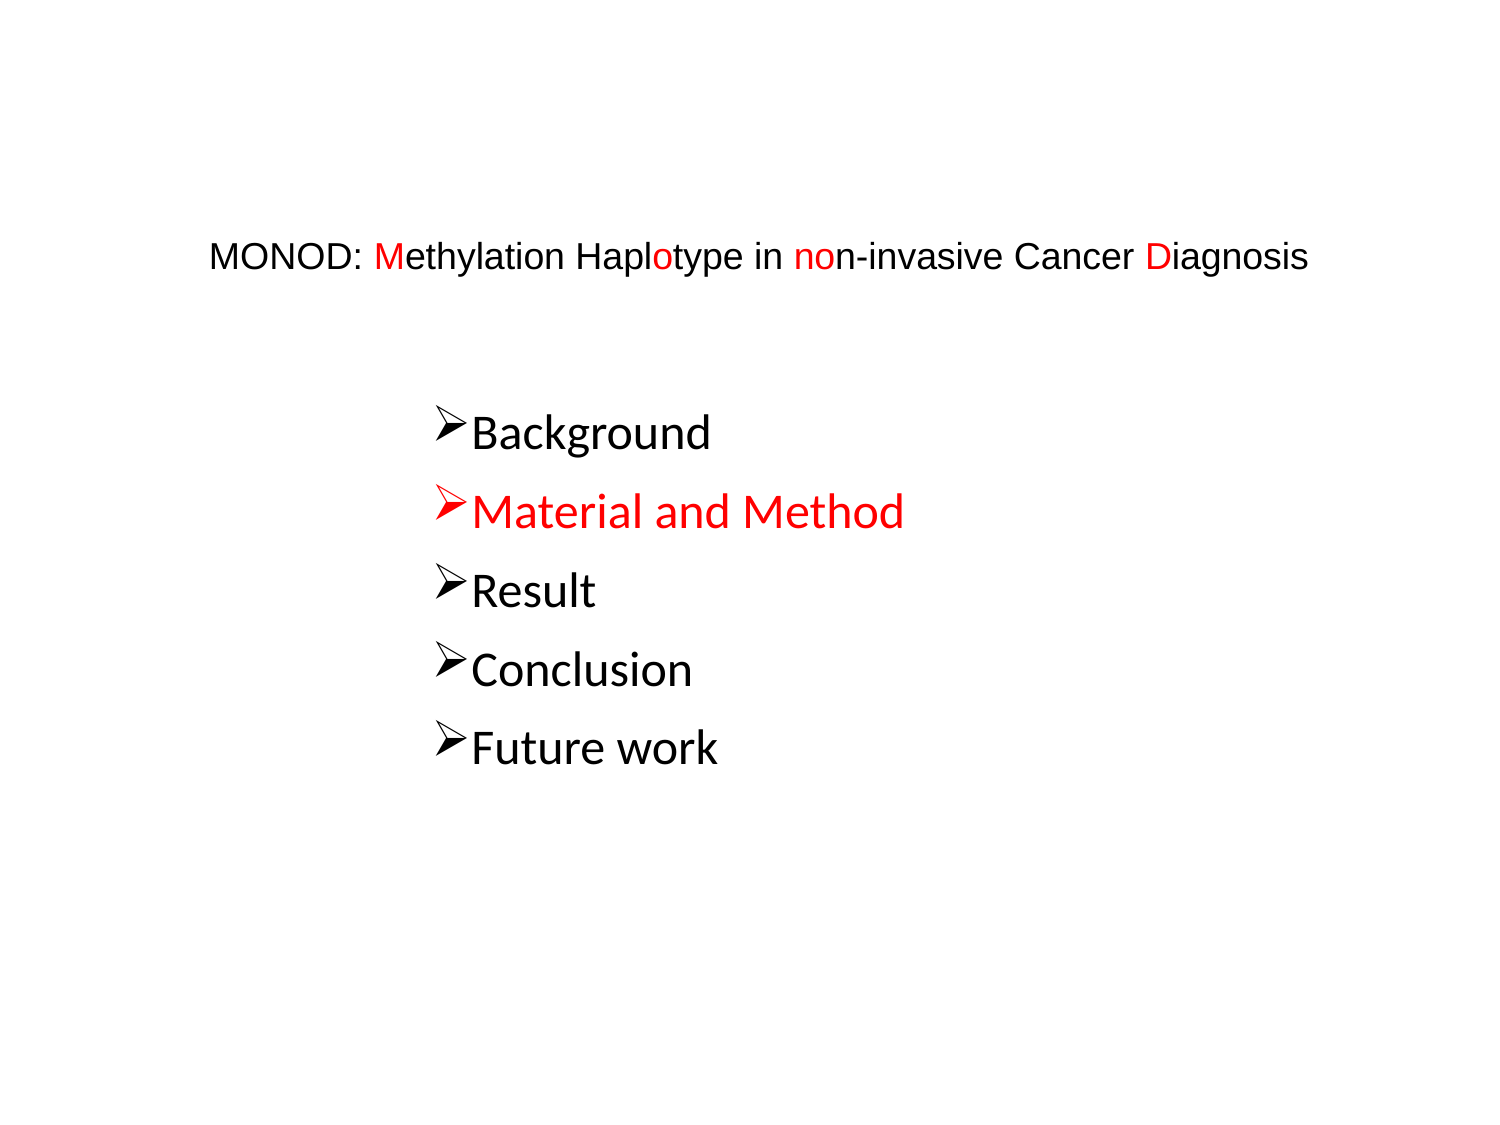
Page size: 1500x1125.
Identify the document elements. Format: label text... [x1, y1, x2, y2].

text_box Background Material and Method Result Conclusion Future work [416, 392, 1006, 783]
text_box MONOD: Methylation Haplotype in non-invasive Cancer Diagnosis [194, 224, 1335, 285]
